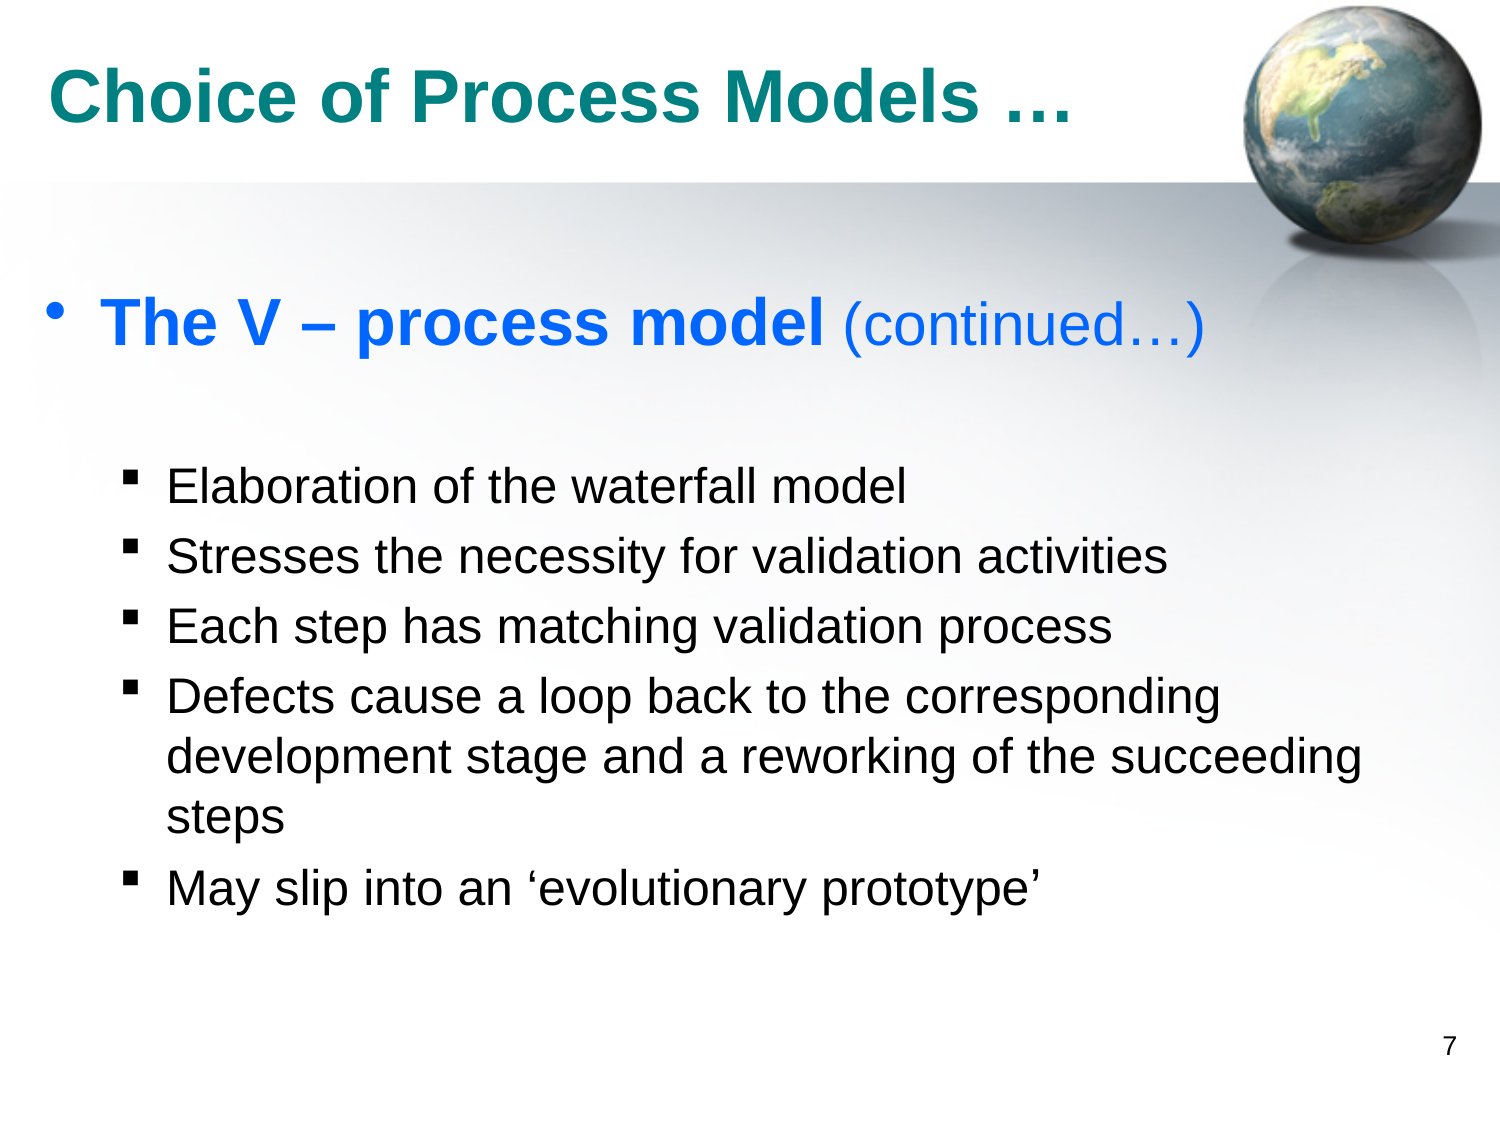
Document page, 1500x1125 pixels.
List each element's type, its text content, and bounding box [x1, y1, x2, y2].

list The V – process model (continued…) Elaboration of the waterfall model Stresses the necessity for validation activities Each step has matching validation process Defects cause a loop back to the corresponding development stage and a reworking of the succeeding steps May slip into an ‘evolutionary prototype’ [28, 270, 1471, 995]
title Choice of Process Models … [33, 22, 1239, 162]
picture [0, 0, 1500, 1125]
slide_number 7 [1159, 1020, 1473, 1096]
